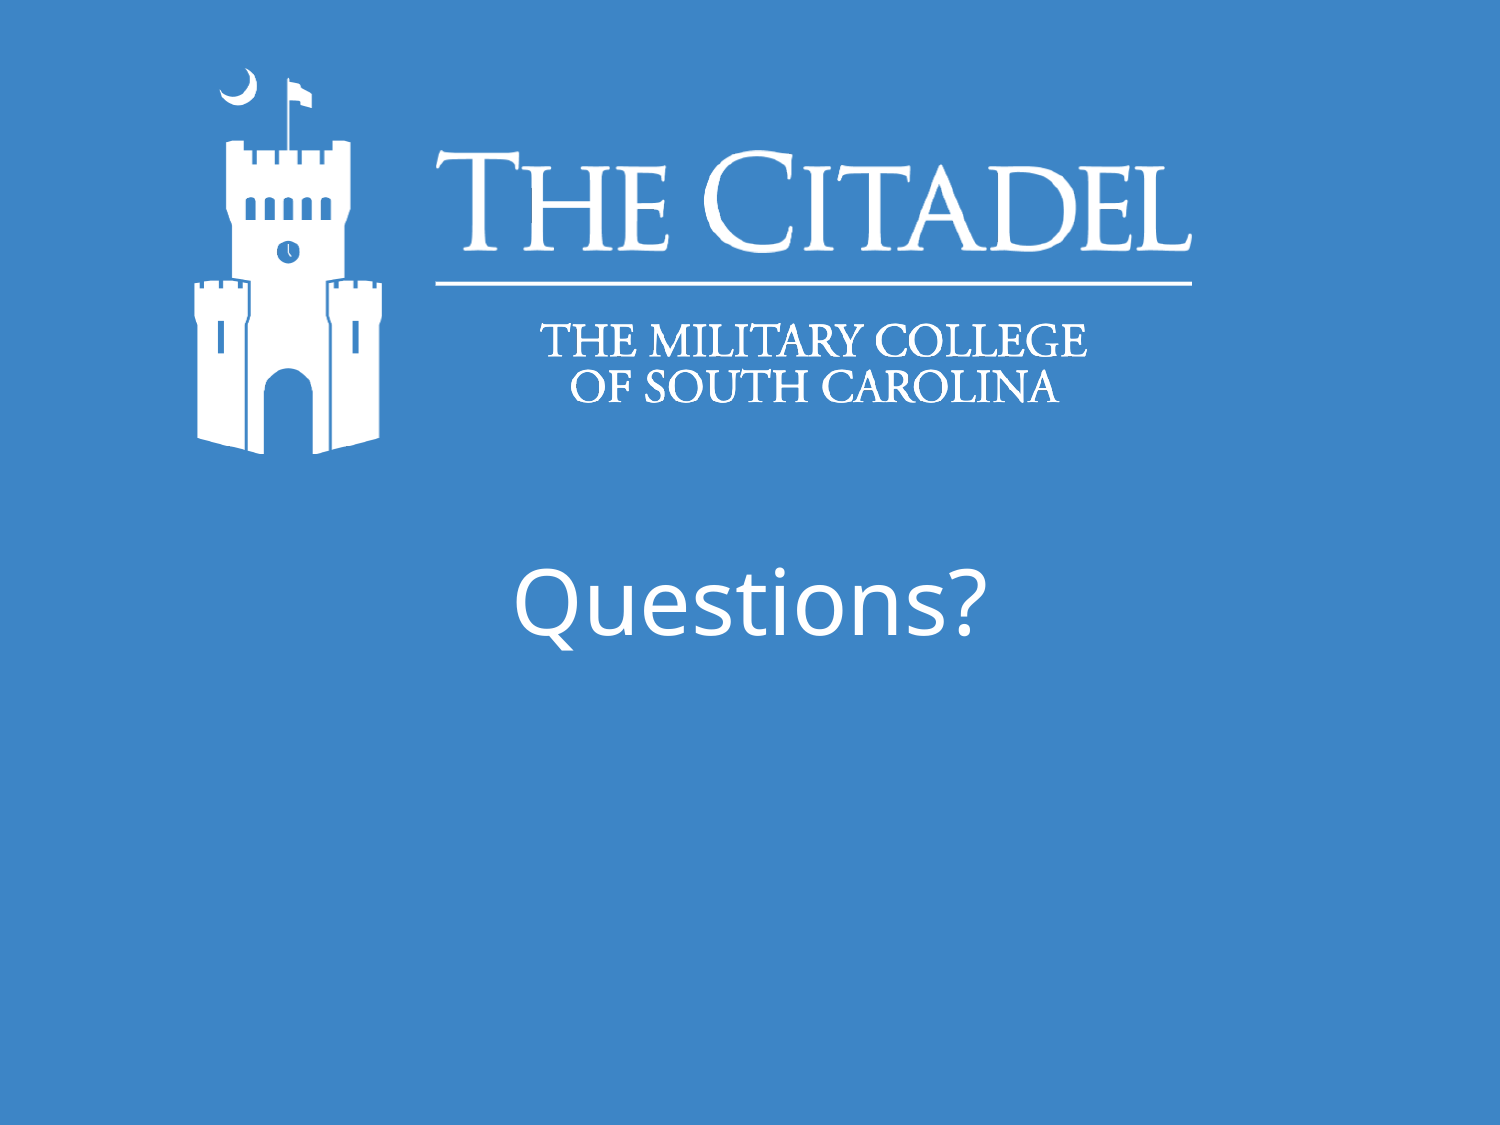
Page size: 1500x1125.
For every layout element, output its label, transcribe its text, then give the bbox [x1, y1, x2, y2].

title Questions? [103, 496, 1397, 715]
picture [133, 7, 1252, 514]
